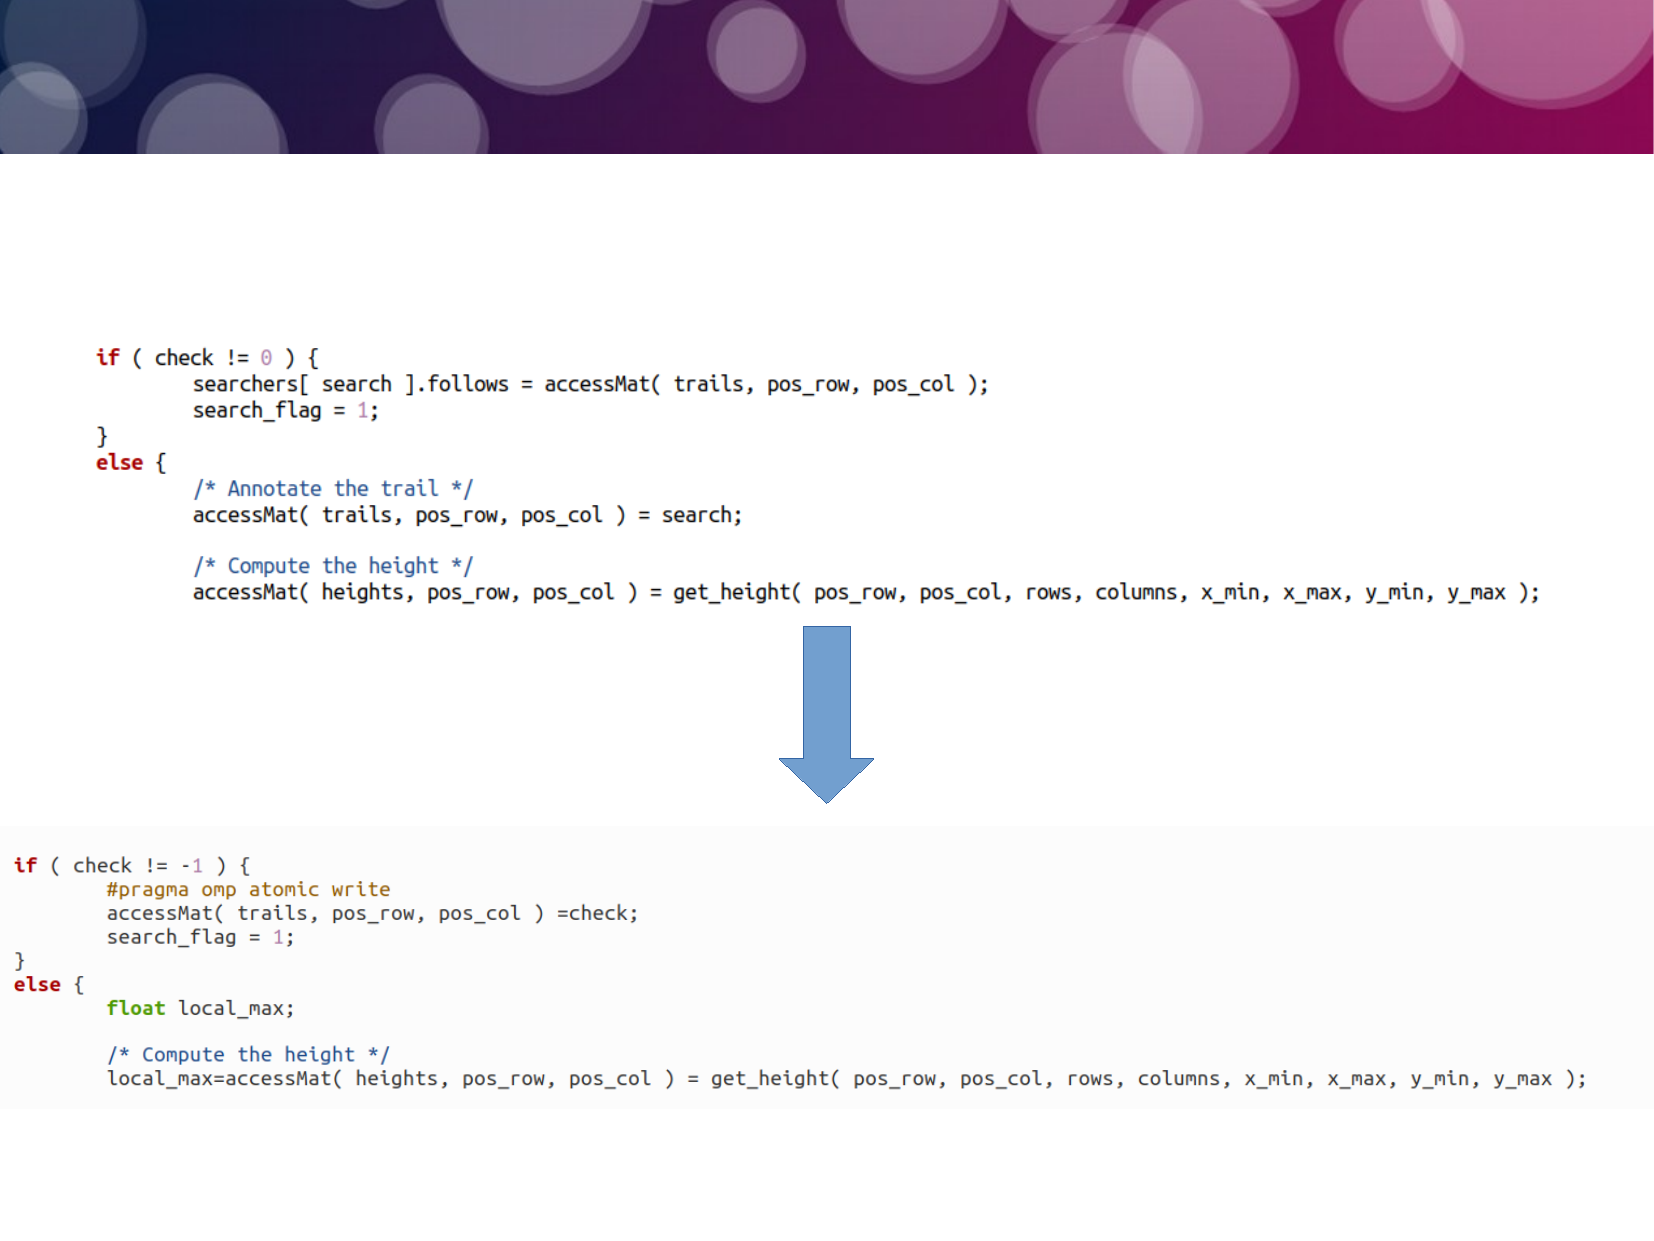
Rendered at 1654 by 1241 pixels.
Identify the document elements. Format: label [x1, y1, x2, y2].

picture [0, 0, 1654, 154]
picture [82, 330, 1571, 627]
picture [0, 826, 1654, 1109]
text_box [779, 627, 874, 804]
